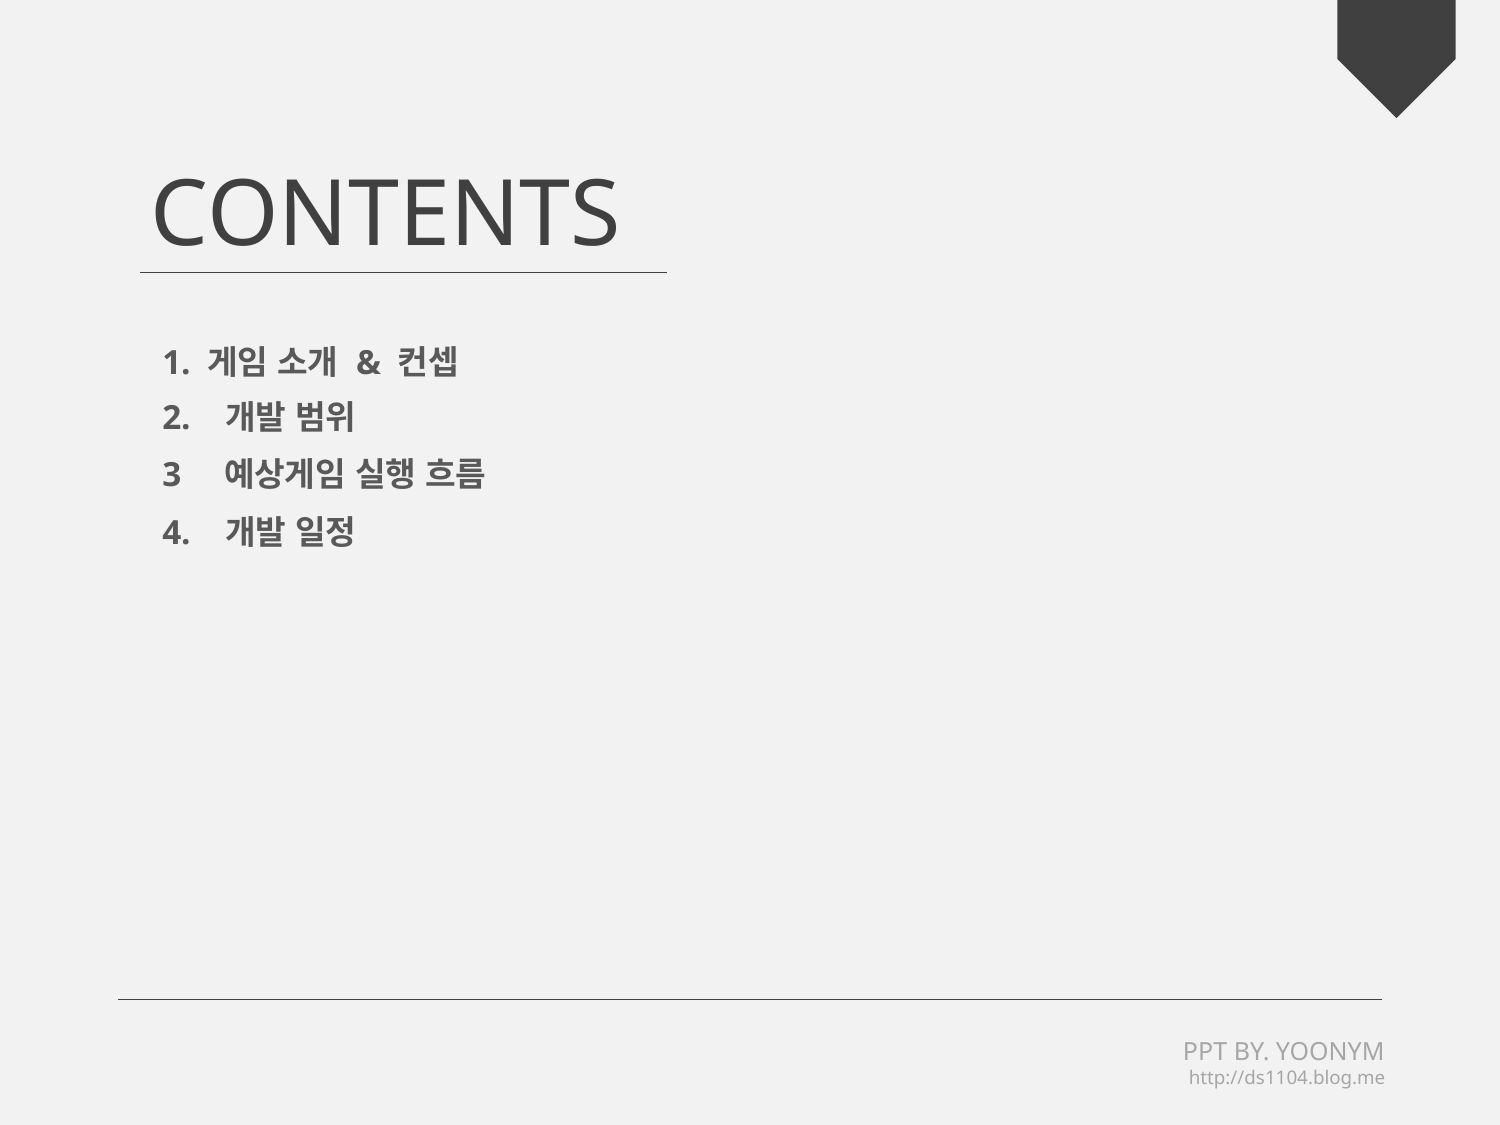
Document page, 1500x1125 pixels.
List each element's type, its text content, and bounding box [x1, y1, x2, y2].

text_box 4. 개발 일정 [147, 503, 565, 559]
text_box 1. 게임 소개 & 컨셉 [147, 333, 565, 389]
text_box [1335, 0, 1458, 121]
text_box 3 예상게임 실행 흐름 [147, 445, 590, 500]
text_box 2. 개발 범위 [147, 389, 590, 444]
text_box PPT BY. YOONYM http://ds1104.blog.me [1167, 1028, 1400, 1096]
text_box CONTENTS [136, 146, 637, 271]
